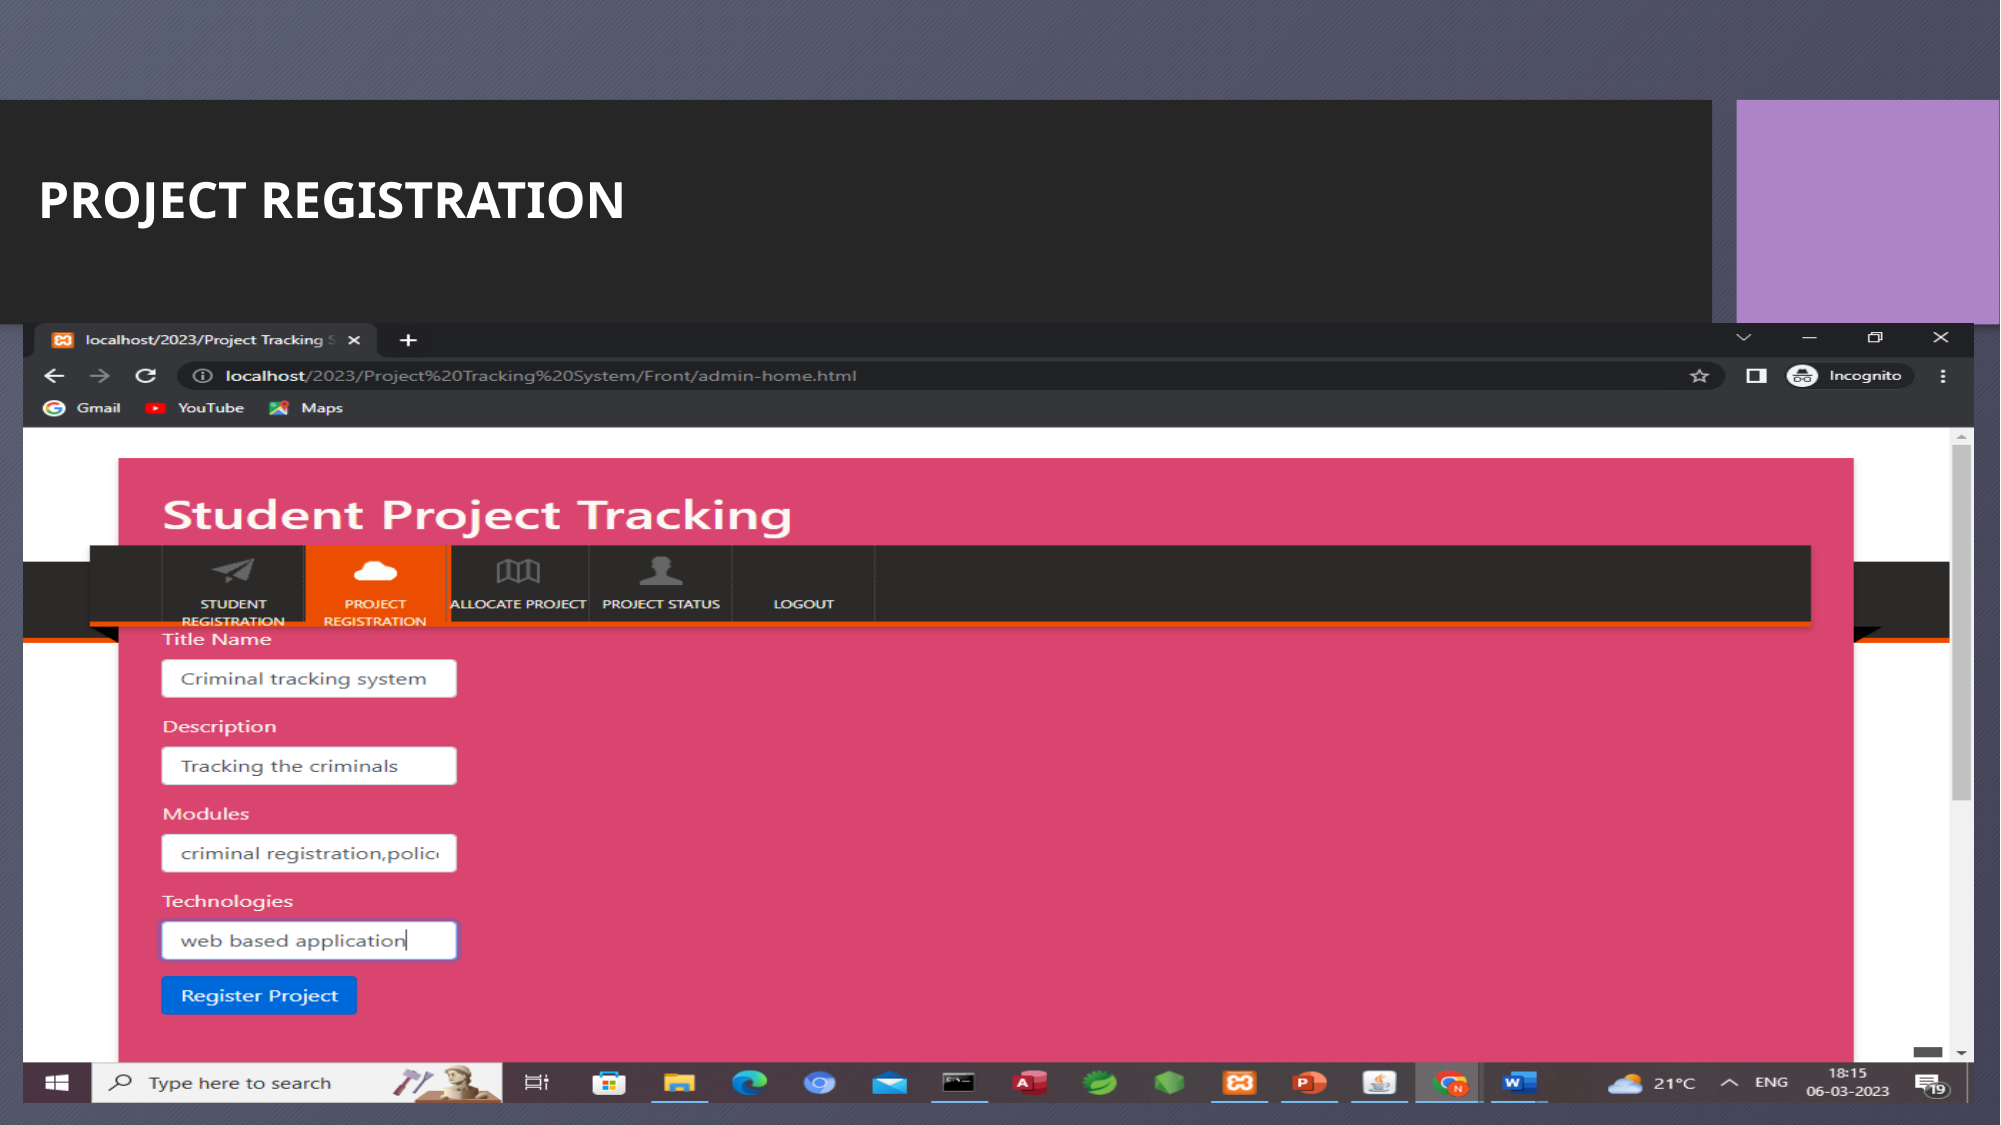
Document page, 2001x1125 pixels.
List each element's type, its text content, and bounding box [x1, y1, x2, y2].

picture [0, 322, 2000, 1104]
text_box PROJECT REGISTRATION [23, 161, 797, 237]
